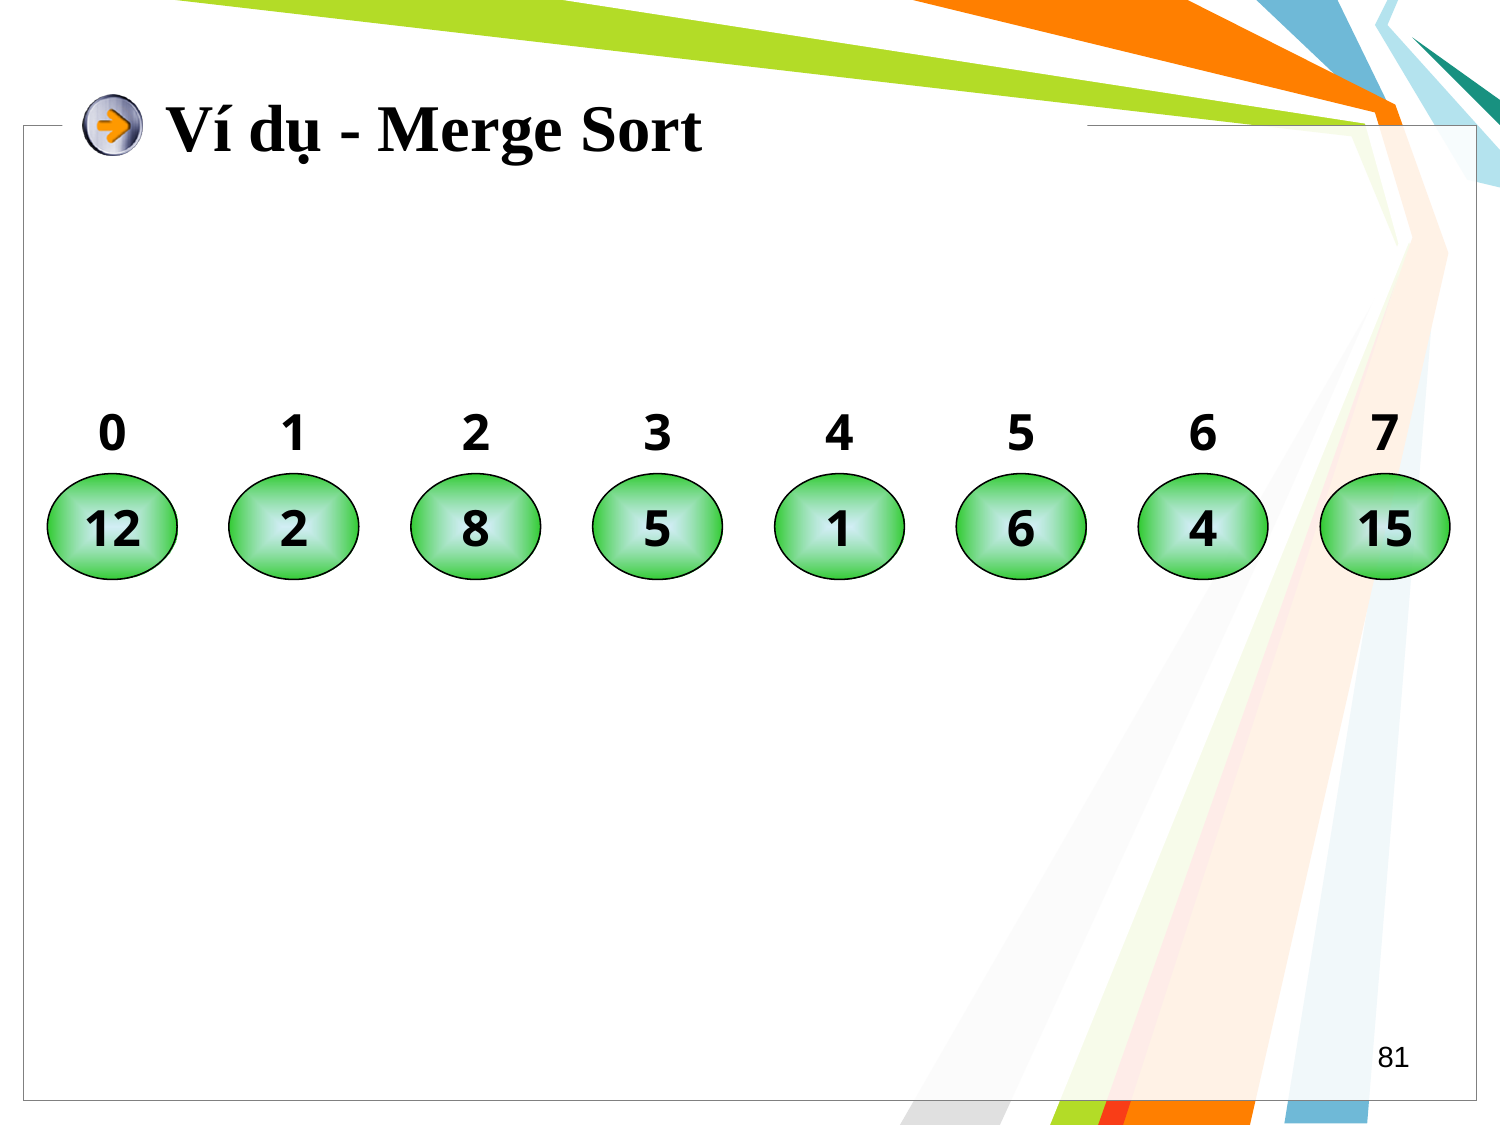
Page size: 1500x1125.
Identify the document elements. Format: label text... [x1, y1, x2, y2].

title Ví dụ - Merge Sort [150, 62, 1184, 188]
text_box 4 [1138, 478, 1268, 580]
text_box 2 [228, 478, 359, 580]
slide_number 81 [1074, 1030, 1425, 1081]
text_box 12 [47, 478, 178, 580]
text_box 6 [956, 478, 1087, 580]
text_box 5 [592, 478, 723, 580]
text_box 1 [774, 478, 905, 580]
text_box 15 [1320, 478, 1450, 580]
picture [82, 94, 143, 156]
text_box 8 [410, 478, 541, 580]
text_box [47, 377, 1451, 478]
